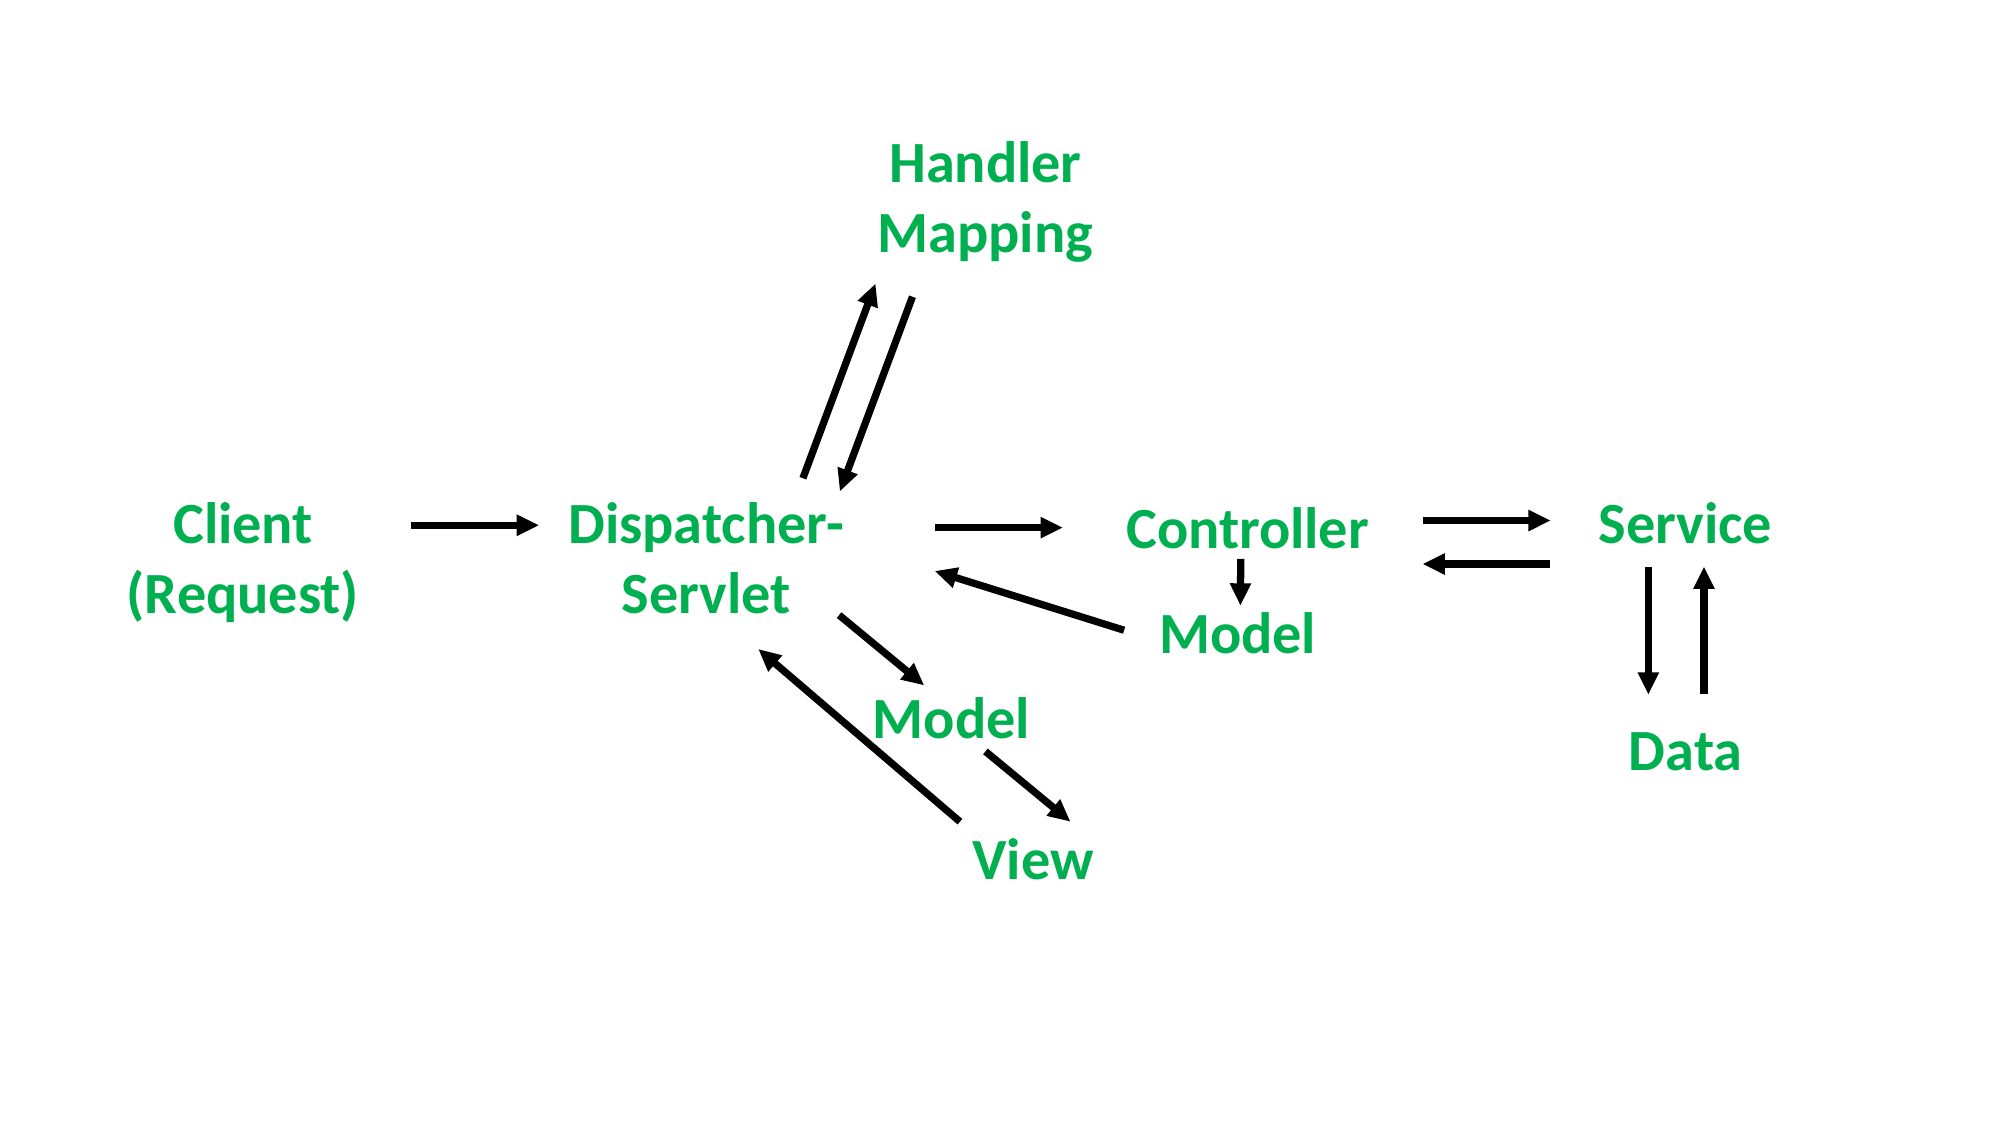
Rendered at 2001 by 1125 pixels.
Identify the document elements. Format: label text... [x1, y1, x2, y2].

text_box Model [960, 673, 1045, 758]
text_box Controller [1111, 482, 1384, 568]
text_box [985, 751, 1071, 822]
text_box Model [1144, 587, 1331, 672]
text_box Dispatcher- Servlet [553, 478, 859, 633]
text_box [839, 615, 924, 649]
text_box Data [1614, 704, 1758, 790]
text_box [840, 296, 913, 491]
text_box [935, 571, 1125, 631]
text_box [758, 649, 960, 822]
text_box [802, 284, 876, 479]
text_box Handler Mapping [862, 116, 1108, 272]
text_box View [957, 813, 1109, 899]
text_box Client (Request) [111, 478, 374, 633]
text_box Service [1584, 478, 1788, 563]
